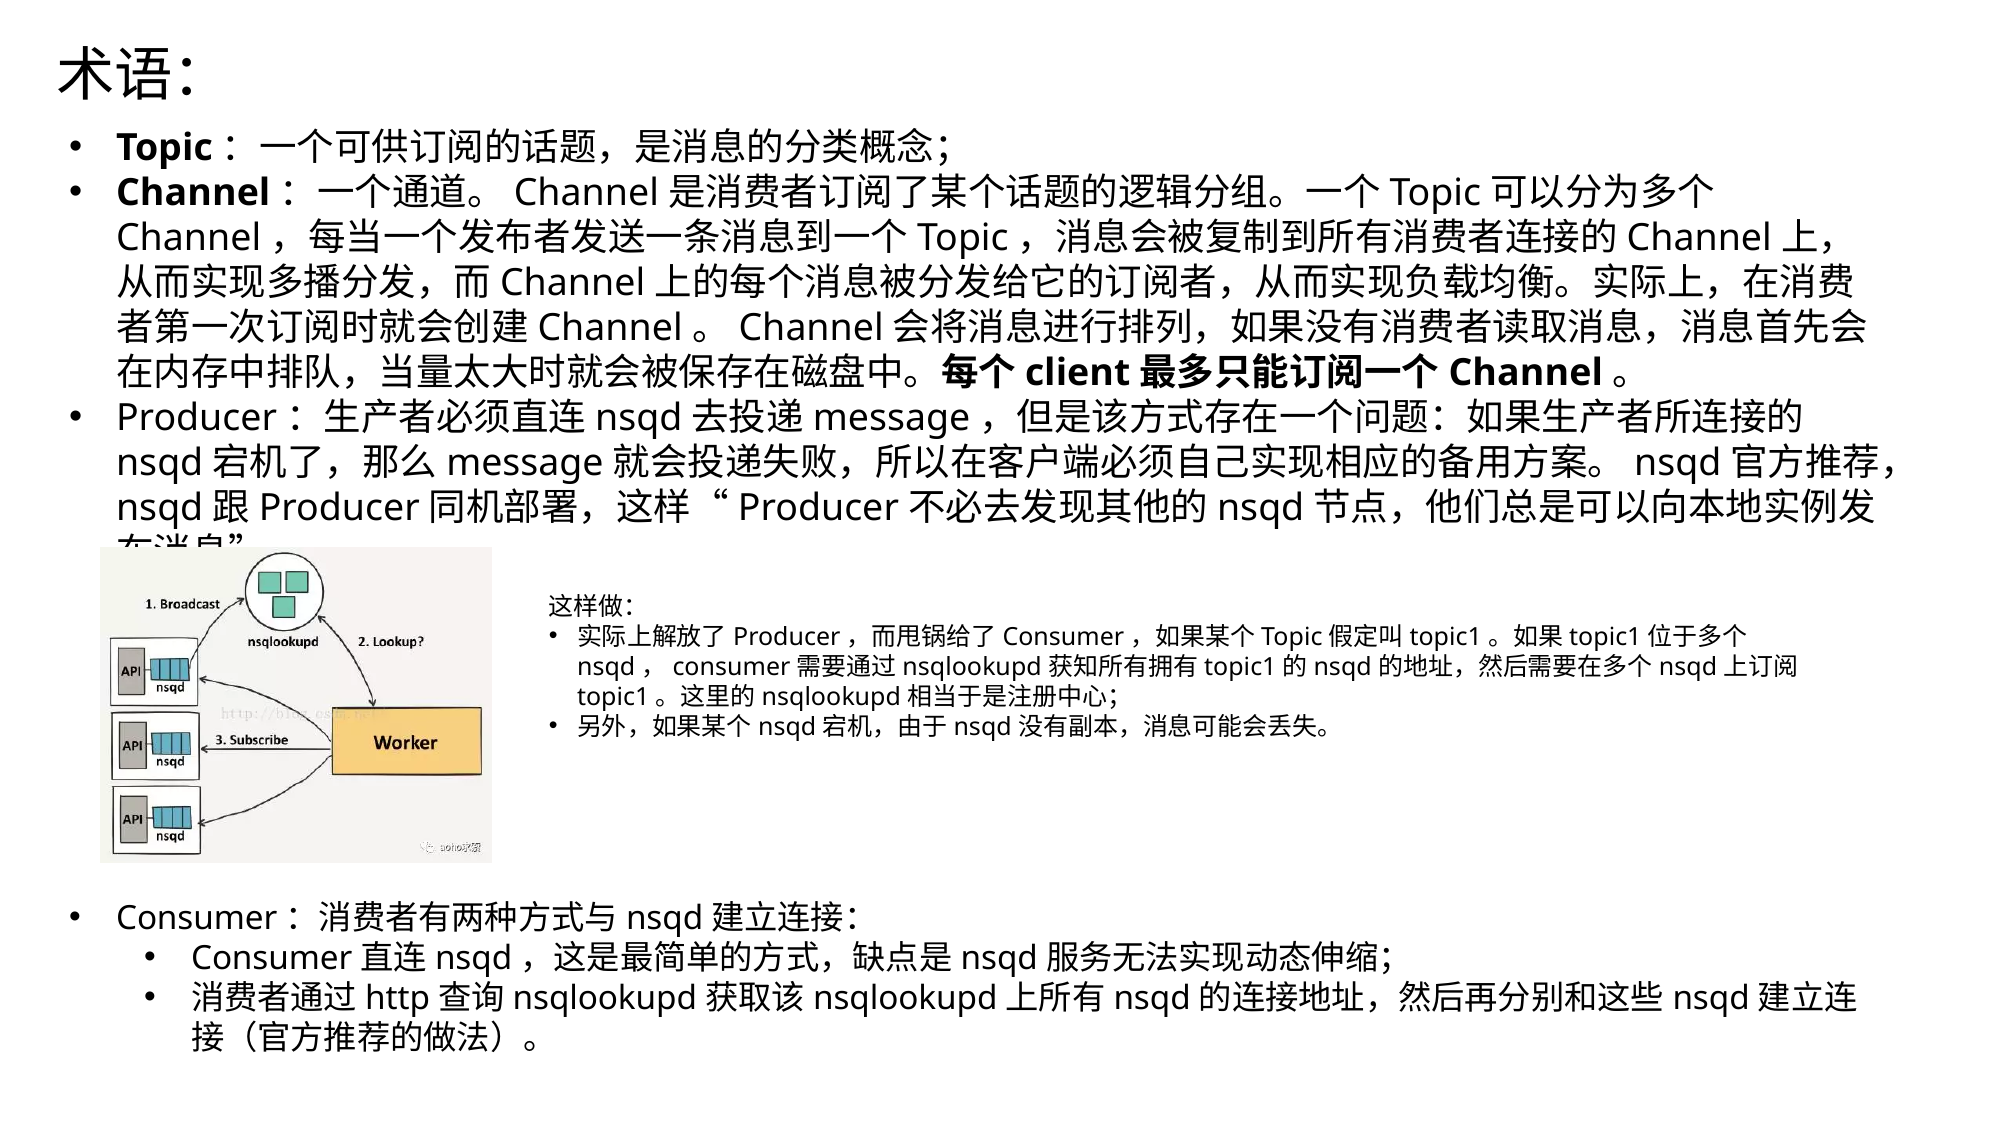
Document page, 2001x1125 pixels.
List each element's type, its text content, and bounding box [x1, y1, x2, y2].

text_box 这样做： 实际上解放了Producer，而甩锅给了Consumer，如果某个Topic假定叫topic1。如果topic1位于多个nsqd，consumer需要通过nsqlookupd获知所有拥有topic1的nsqd的地址，然后需要在多个nsqd上订阅topic1。这里的nsqlookupd相当于是注册中心； 另外，如果某个nsqd宕机，由于nsqd没有副本，消息可能会丢失。 [534, 582, 1907, 748]
text_box Topic：一个可供订阅的话题，是消息的分类概念； Channel：一个通道。Channel是消费者订阅了某个话题的逻辑分组。一个Topic可以分为多个Channel，每当一个发布者发送一条消息到一个Topic，消息会被复制到所有消费者连接的Channel上，从而实现多播分发，而Channel上的每个消息被分发给它的订阅者，从而实现负载均衡。实际上，在消费者第一次订阅时就会创建Channel。Channel会将消息进行排列，如果没有消费者读取消息，消息首先会在内存中排队，当量太大时就会被保存在磁盘中。每个client最多只能订阅一个Channel。 Producer：生产者必须直连nsqd去投递message，但是该方式存在一个问题：如果生产者所连接的nsqd宕机了，那么message就会投递失败，所以在客户端必须自己实现相应的备用方案。nsqd官方推荐，nsqd跟Producer同机部署，这样“Producer不必去发现其他的nsqd节点，他们总是可以向本地实例发布消息”。 [54, 115, 1907, 581]
text_box Consumer：消费者有两种方式与nsqd建立连接： Consumer直连nsqd，这是最简单的方式，缺点是nsqd服务无法实现动态伸缩； 消费者通过http查询nsqlookupd获取该nsqlookupd上所有nsqd的连接地址，然后再分别和这些nsqd建立连接（官方推荐的做法）。 [54, 889, 1904, 1064]
text_box 术语： [41, 29, 875, 115]
picture [100, 547, 492, 863]
